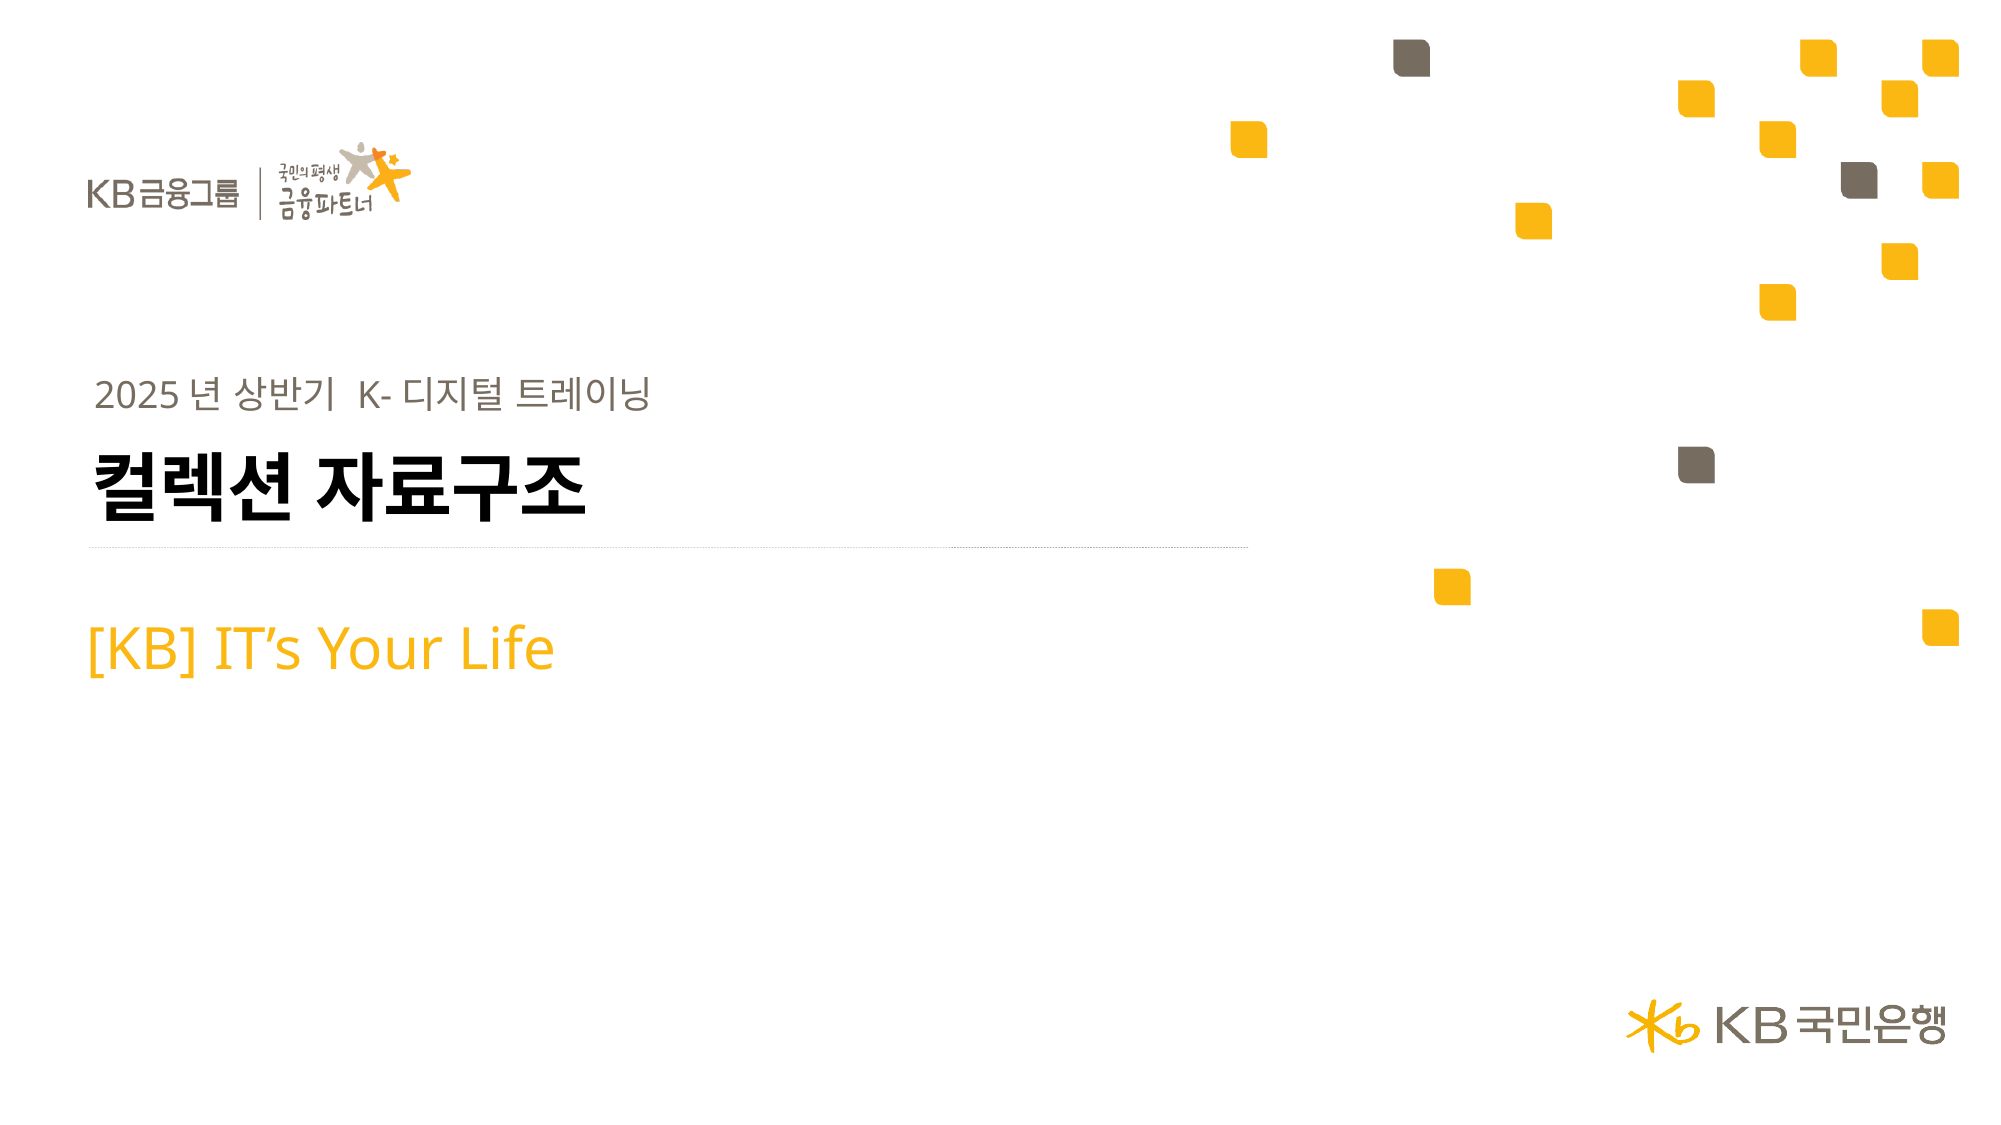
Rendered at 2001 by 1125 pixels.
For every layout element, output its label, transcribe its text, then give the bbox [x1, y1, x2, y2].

picture [88, 0, 1999, 1125]
title 컬렉션 자료구조 [91, 432, 1792, 540]
